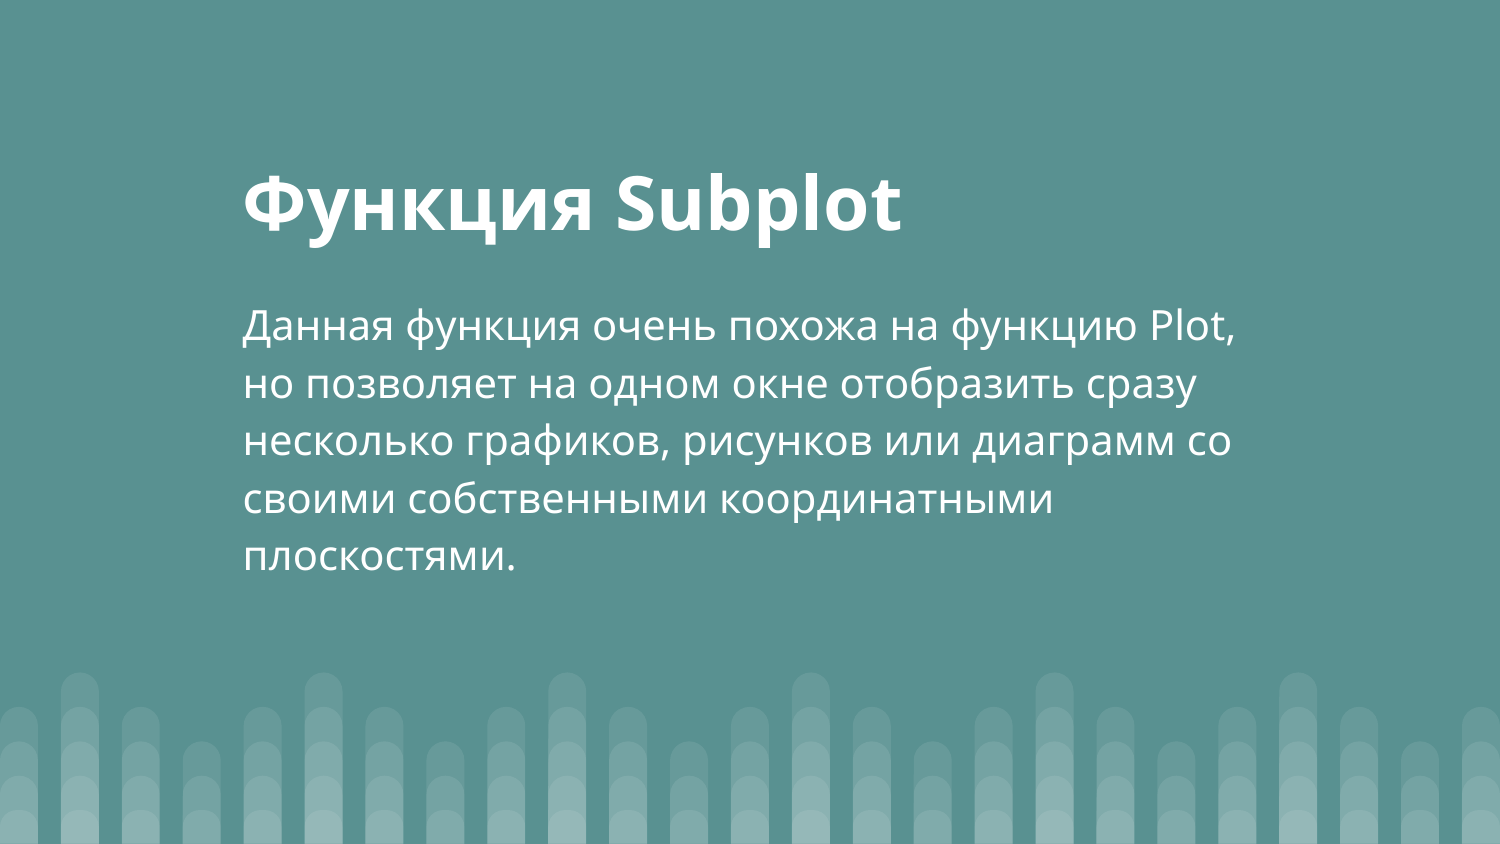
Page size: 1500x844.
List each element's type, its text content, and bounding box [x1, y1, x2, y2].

list Данная функция очень похожа на функцию Plot, но позволяет на одном окне отобразить сразу несколько графиков, рисунков или диаграмм со своими собственными координатными плоскостями. [227, 276, 1273, 628]
title Функция Subplot [227, 126, 1273, 276]
